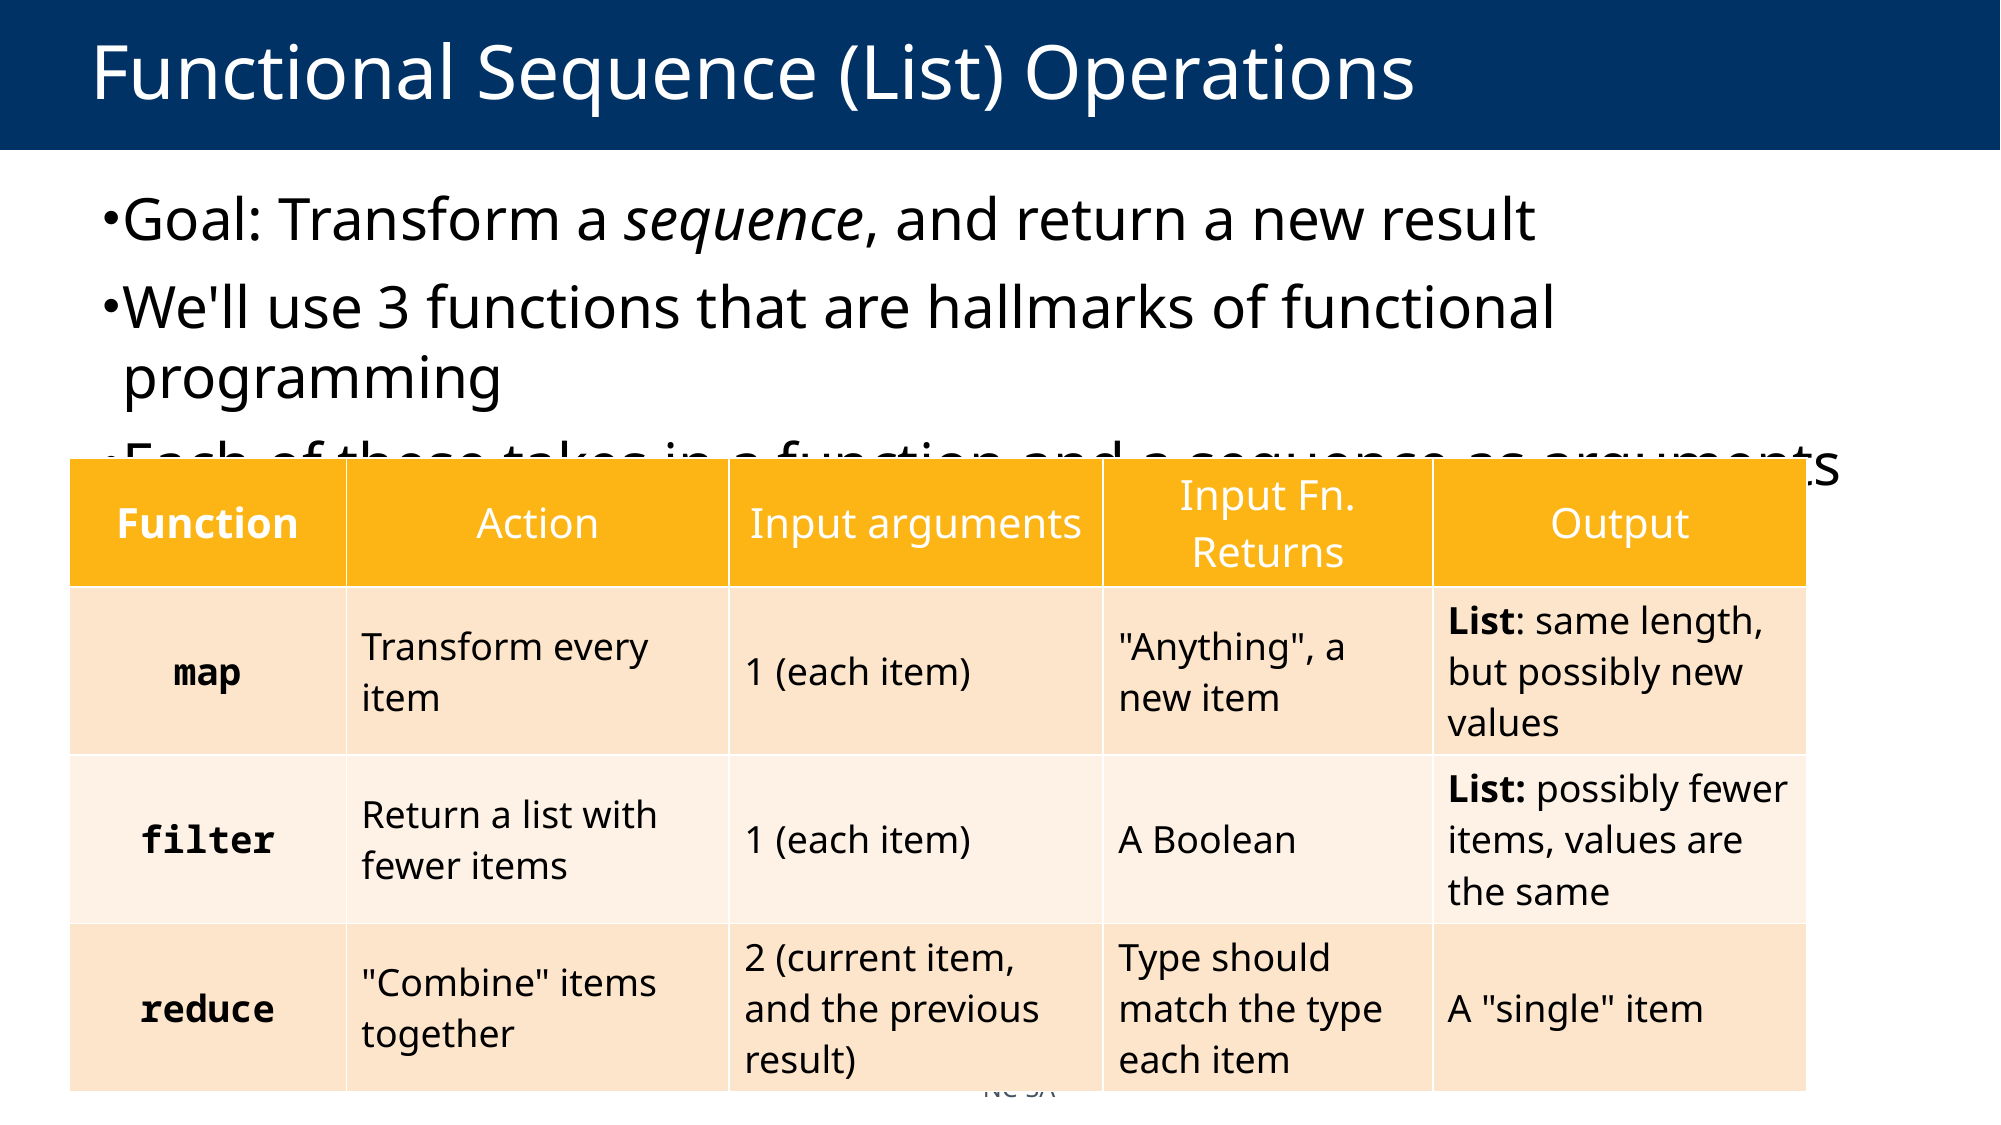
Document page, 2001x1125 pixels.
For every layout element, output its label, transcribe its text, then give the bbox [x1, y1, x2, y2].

table_header Input Fn. Returns [1104, 459, 1432, 586]
footer Michael Ball | UC Berkeley | https://c88c.org | © CC BY-NC-SA [662, 1092, 1376, 1103]
table_header Output [1434, 459, 1806, 586]
table_cell reduce [70, 924, 346, 1091]
table_header Input arguments [730, 459, 1102, 586]
table_header Function [70, 459, 346, 586]
table_cell A "single" item [1434, 924, 1806, 1091]
table_cell Type should match the type each item [1104, 924, 1432, 1091]
list Goal: Transform a sequence, and return a new result We'll use 3 functions that are hallmarks of functional programming Each of these takes in a function and a sequence as arguments [87, 174, 1928, 1038]
table_cell A Boolean [1104, 756, 1432, 923]
table_cell 1 (each item) [730, 756, 1102, 923]
table_cell List: possibly fewer items, values are the same [1434, 756, 1806, 923]
table_cell map [70, 588, 346, 754]
table_cell Transform every item [347, 588, 728, 754]
table_cell "Anything", a new item [1104, 588, 1432, 754]
table_cell 1 (each item) [730, 588, 1102, 754]
table_cell filter [70, 756, 346, 923]
table_header Action [347, 459, 728, 586]
title Functional Sequence (List) Operations [0, 0, 2000, 152]
table_cell 2 (current item, and the previous result) [730, 924, 1102, 1091]
table_cell List: same length, but possibly new values [1434, 588, 1806, 754]
table_cell Return a list with fewer items [347, 756, 728, 923]
table_cell "Combine" items together [347, 924, 728, 1091]
